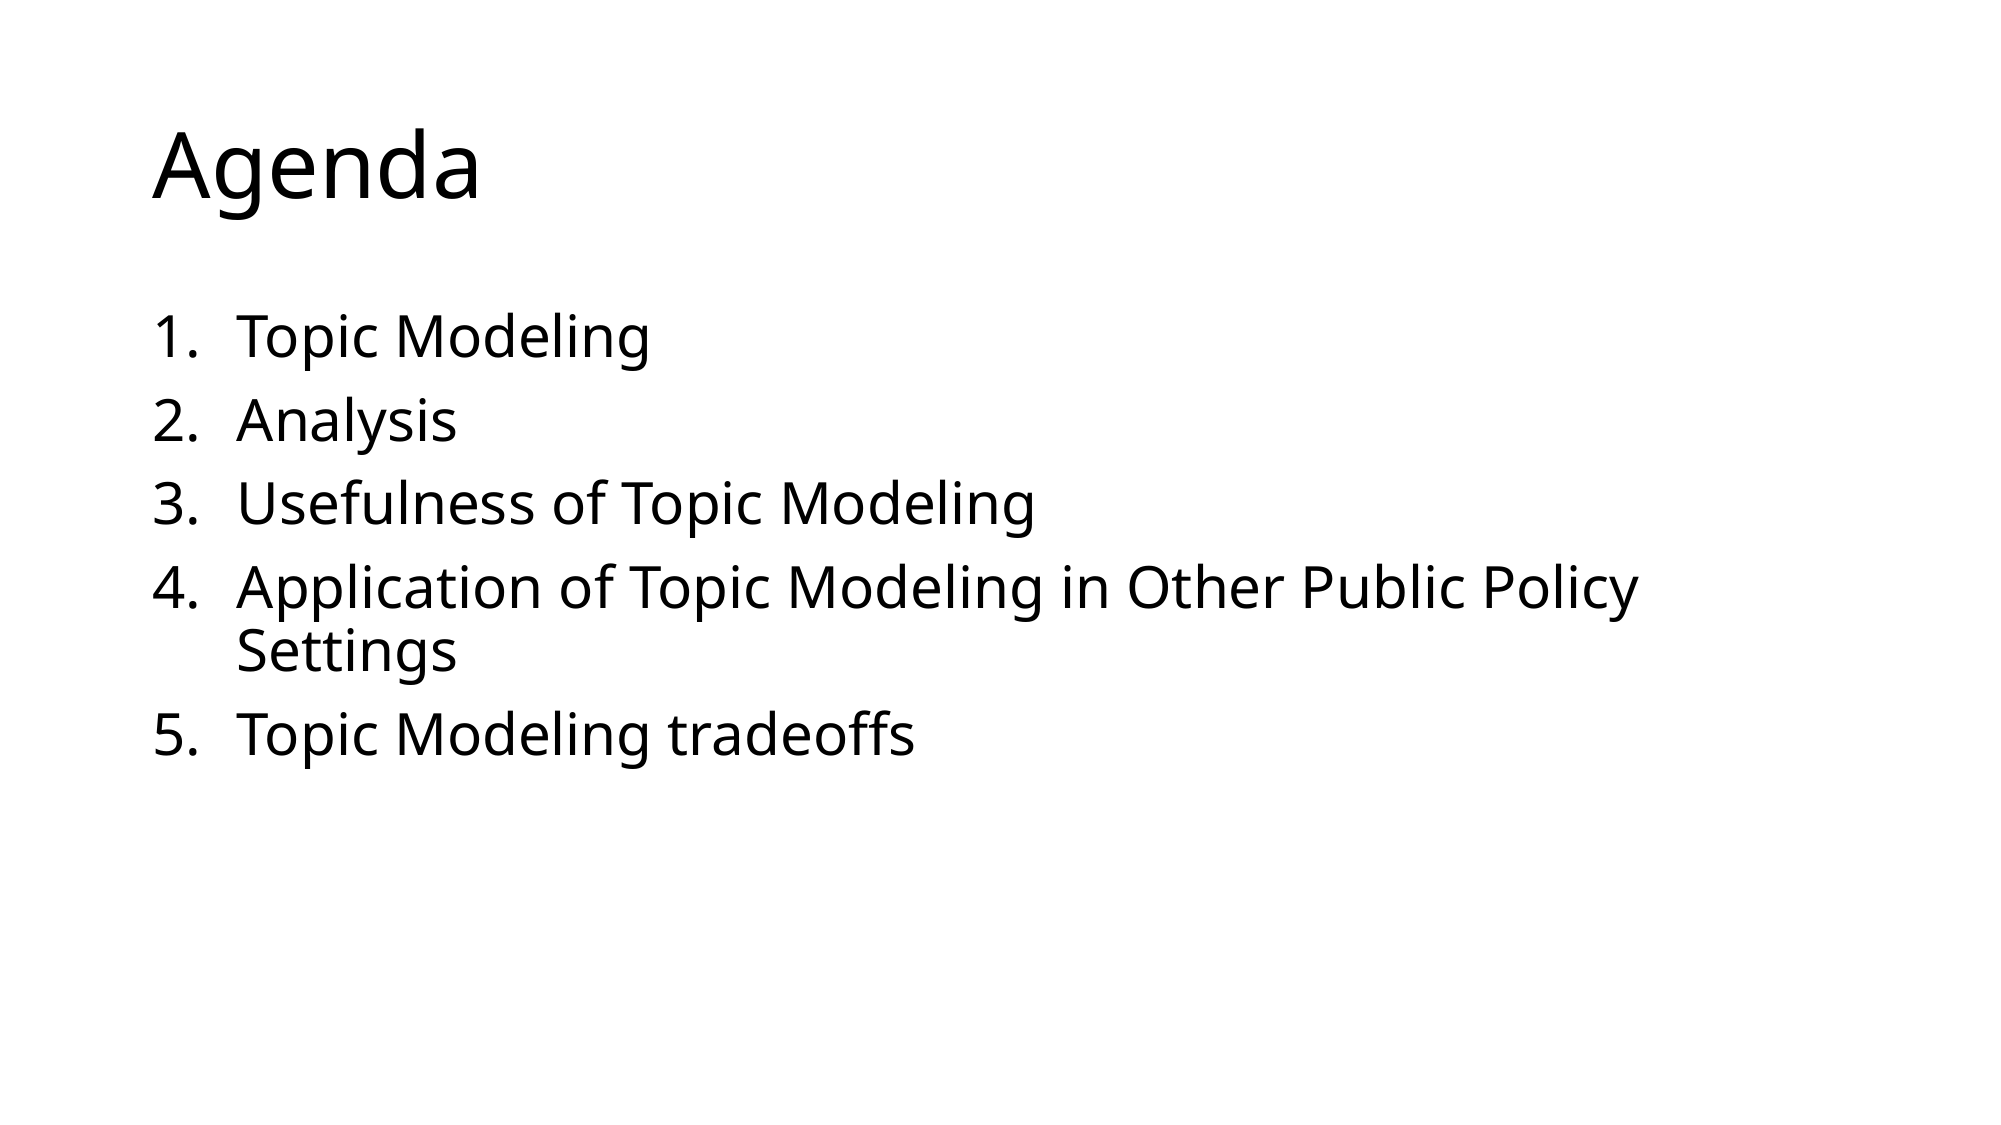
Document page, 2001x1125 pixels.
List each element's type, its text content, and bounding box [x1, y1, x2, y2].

list Topic Modeling Analysis Usefulness of Topic Modeling Application of Topic Modeling in Other Public Policy Settings Topic Modeling tradeoffs [137, 299, 1863, 1014]
title Agenda [137, 59, 1863, 278]
